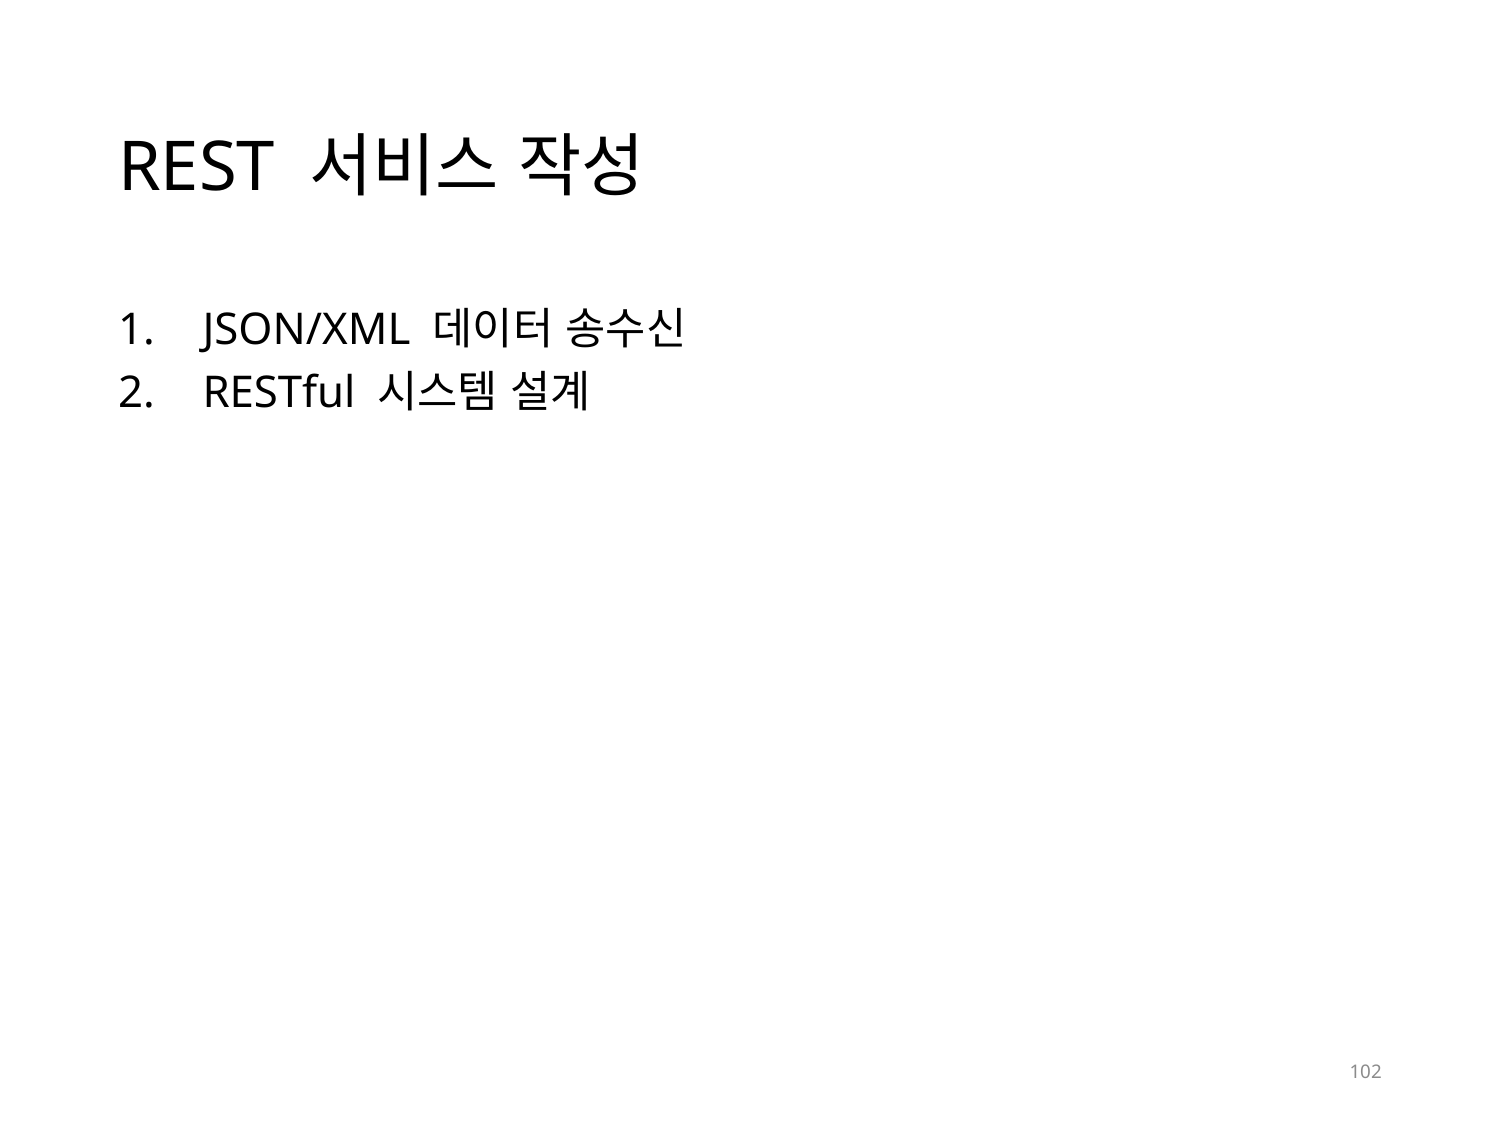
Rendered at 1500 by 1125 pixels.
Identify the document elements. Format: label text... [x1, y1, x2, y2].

list JSON/XML 데이터 송수신 RESTful 시스템 설계 [103, 299, 1397, 1014]
slide_number 102 [1059, 1042, 1397, 1103]
title REST 서비스 작성 [103, 59, 1397, 278]
